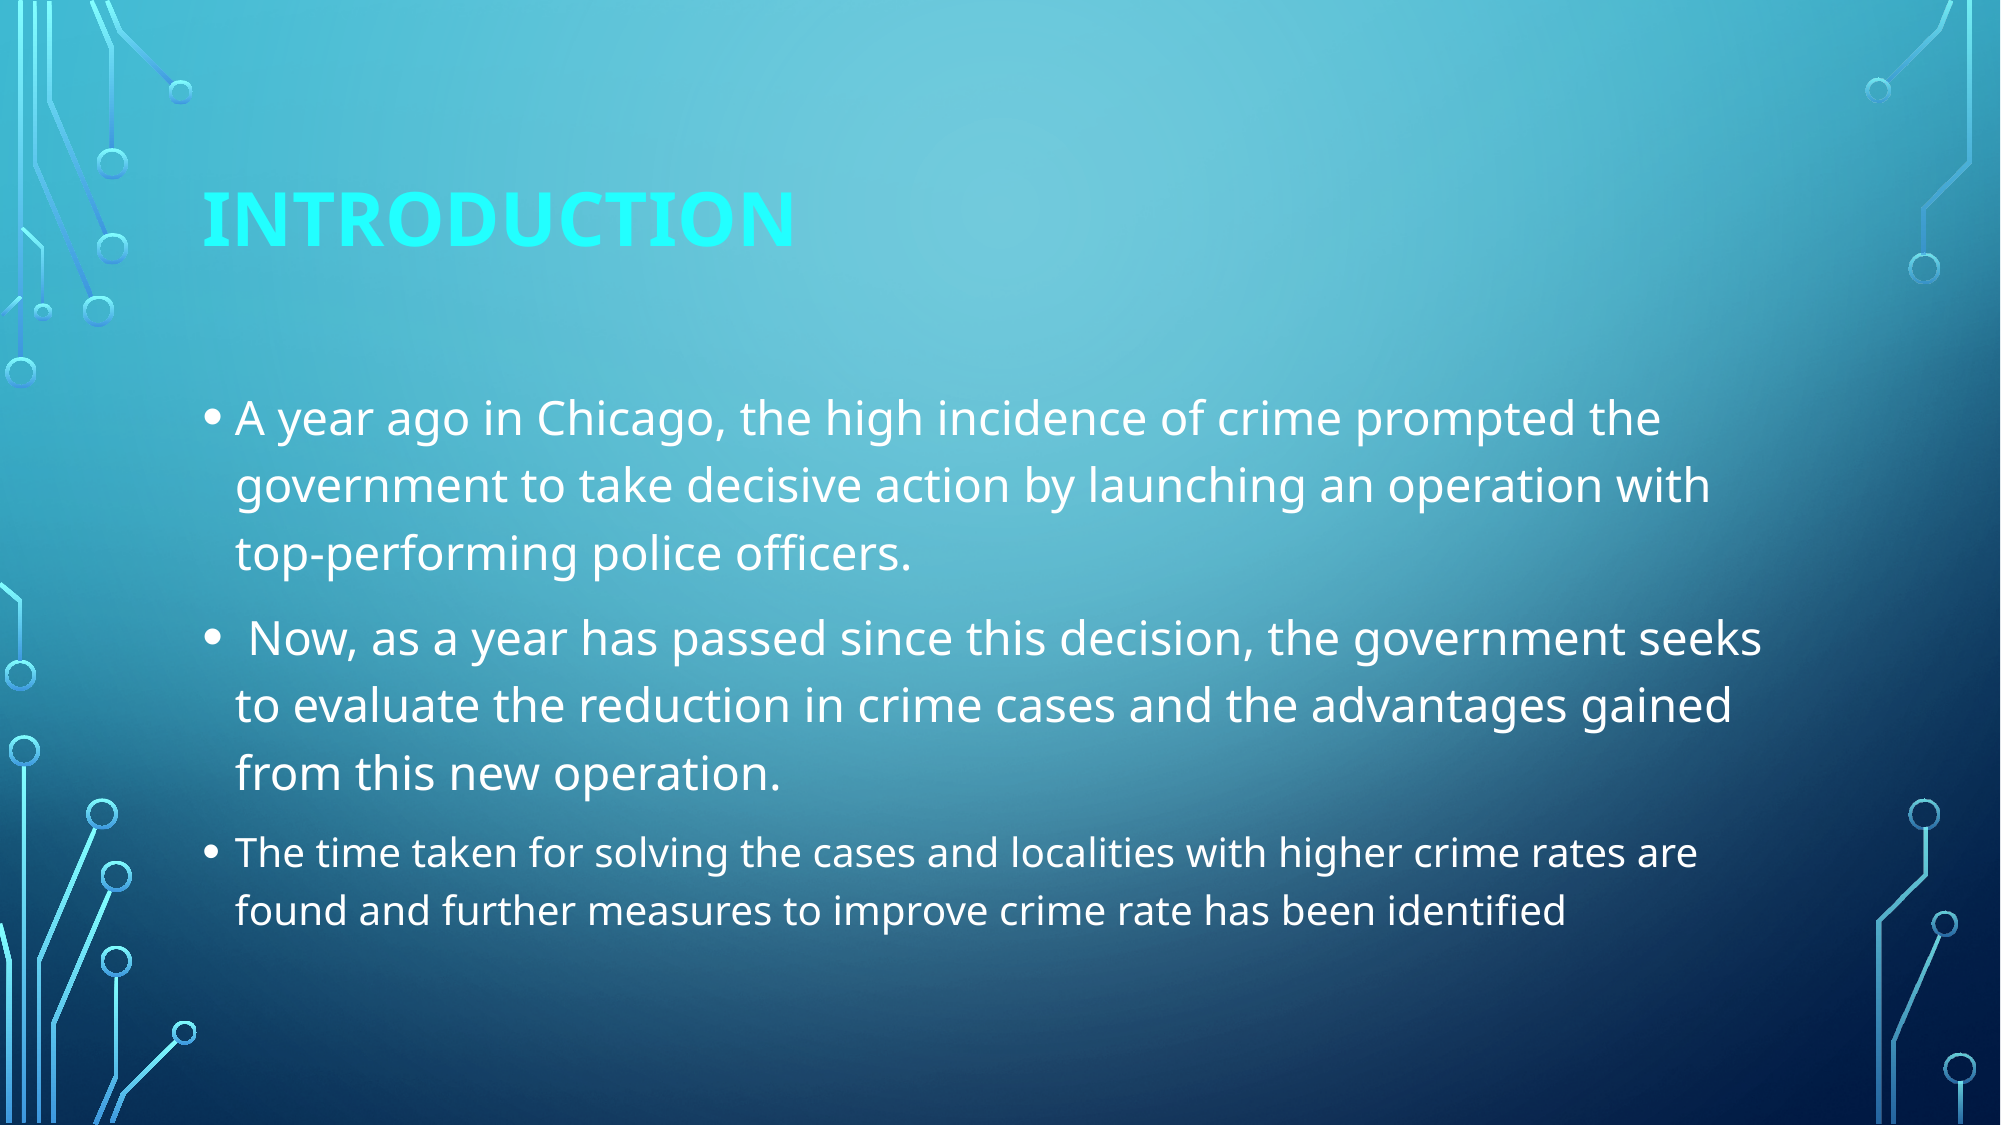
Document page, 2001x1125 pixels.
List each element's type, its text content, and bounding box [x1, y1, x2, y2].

list A year ago in Chicago, the high incidence of crime prompted the government to take decisive action by launching an operation with top-performing police officers. Now, as a year has passed since this decision, the government seeks to evaluate the reduction in crime cases and the advantages gained from this new operation. The time taken for solving the cases and localities with higher crime rates are found and further measures to improve crime rate has been identified [187, 369, 1813, 950]
title INTRODUCTION [187, 101, 1813, 344]
